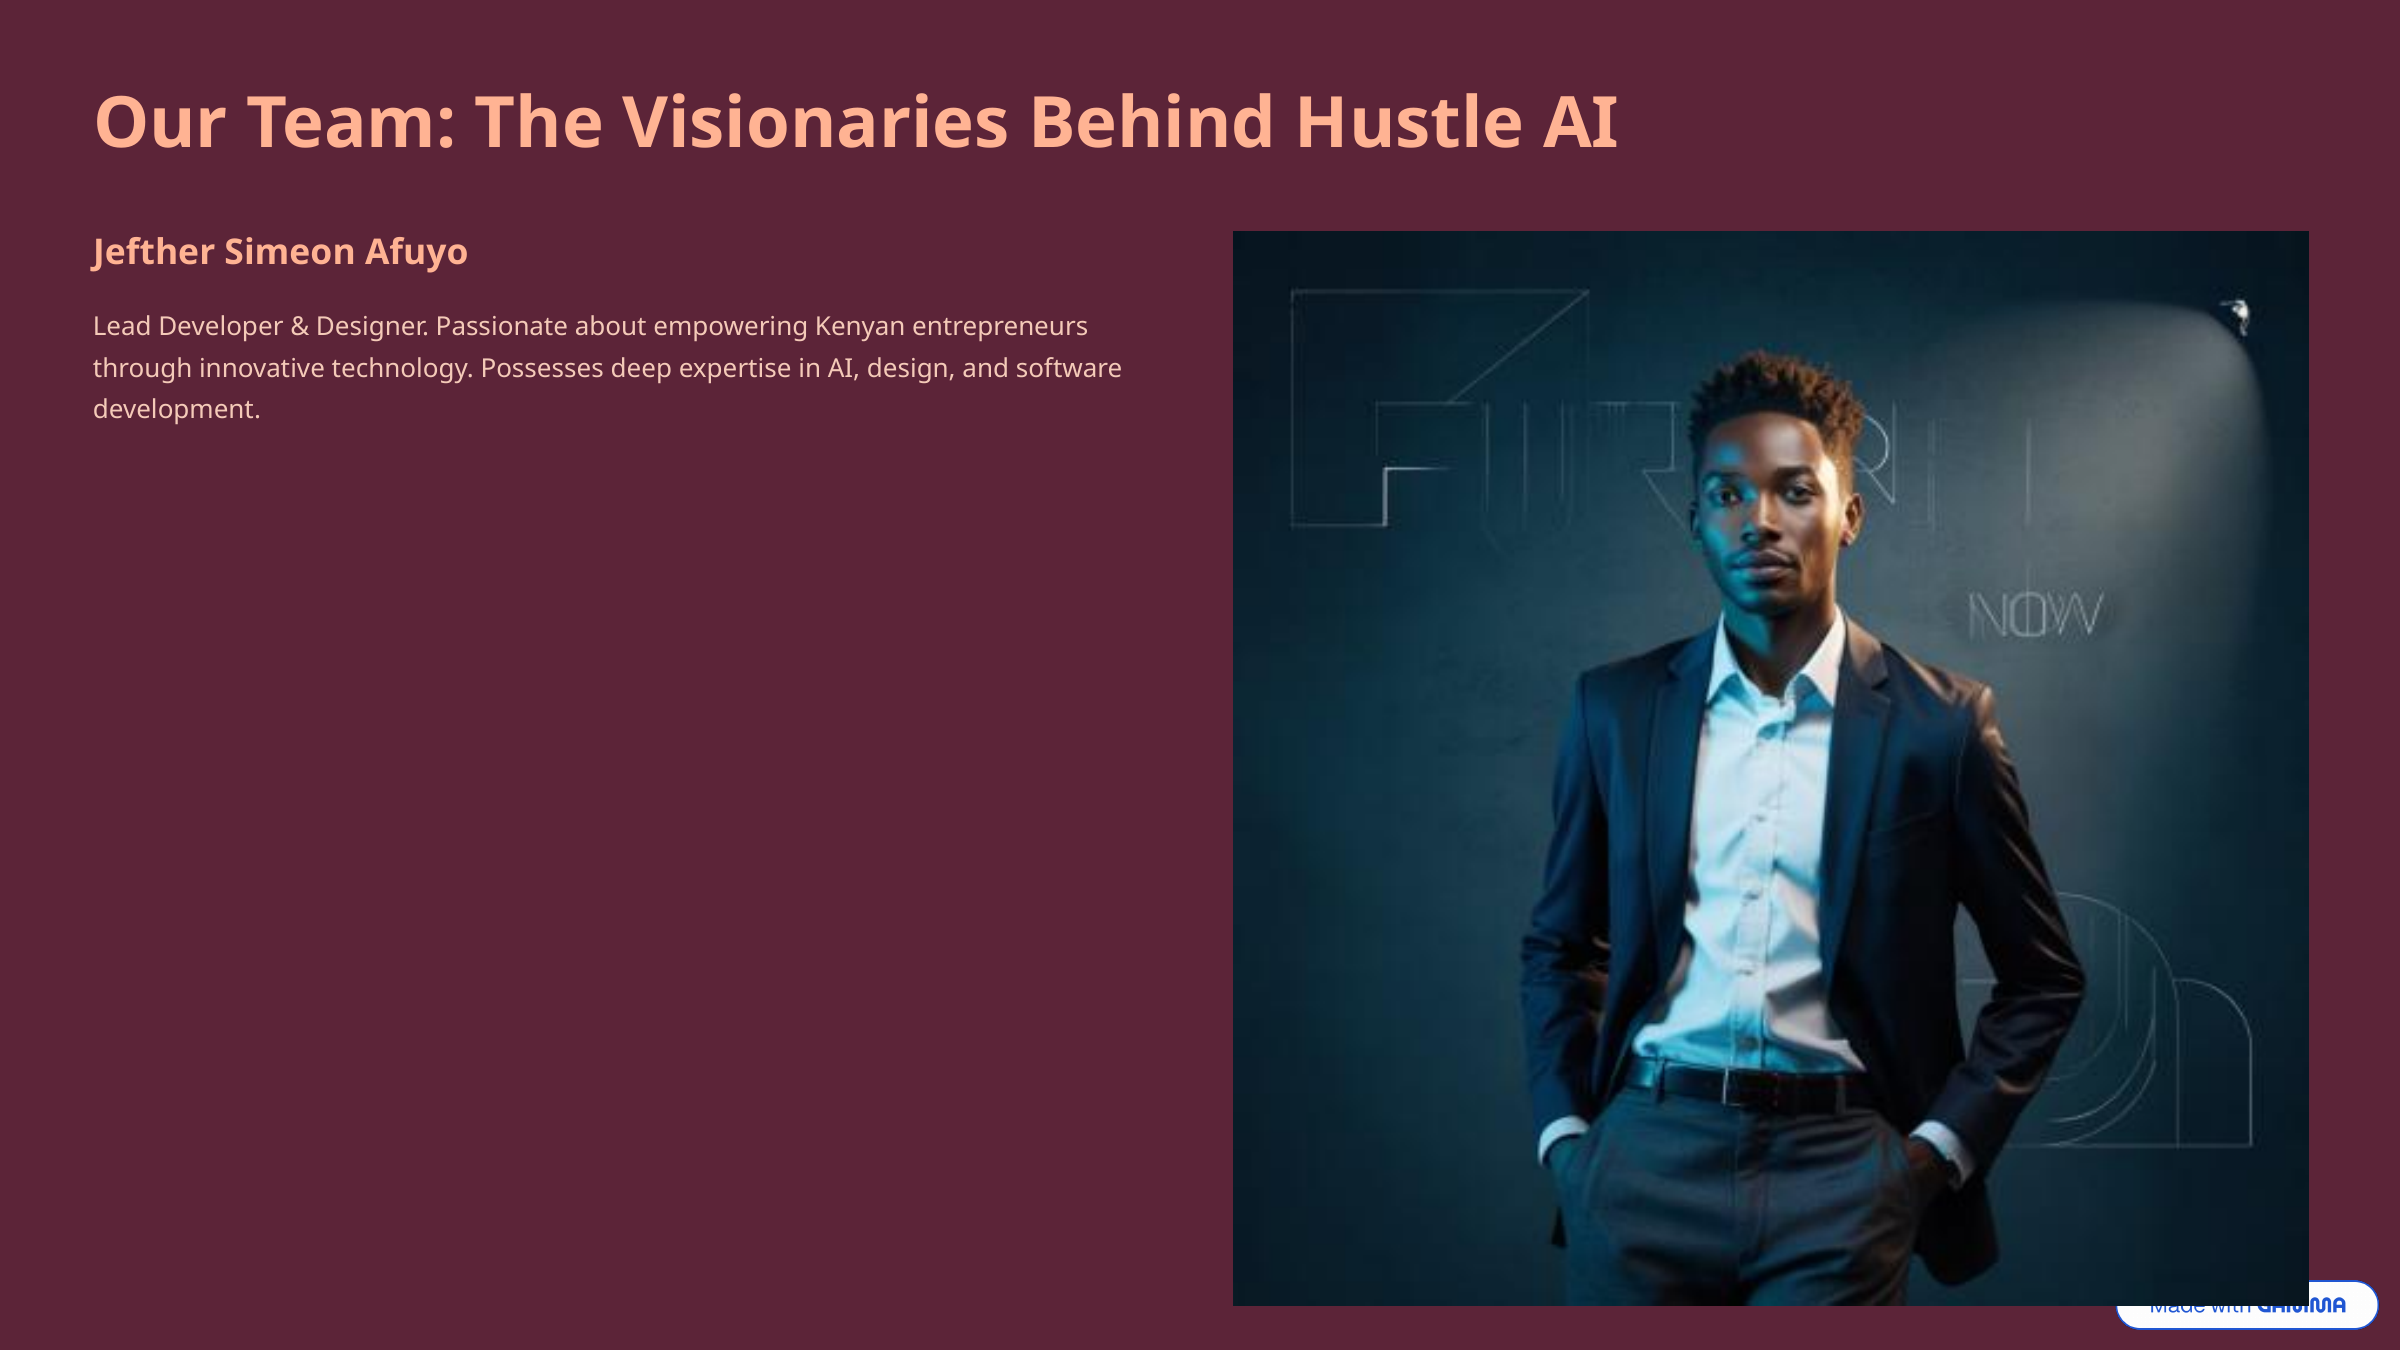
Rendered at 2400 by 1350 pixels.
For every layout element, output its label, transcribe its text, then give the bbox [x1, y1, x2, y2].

picture [1233, 231, 2389, 1339]
text_box Lead Developer & Designer. Passionate about empowering Kenyan entrepreneurs through innovative technology. Possesses deep expertise in AI, design, and software development. [93, 299, 1168, 427]
text_box Jefther Simeon Afuyo [93, 228, 459, 273]
text_box Our Team: The Visionaries Behind Hustle AI [93, 73, 1577, 162]
